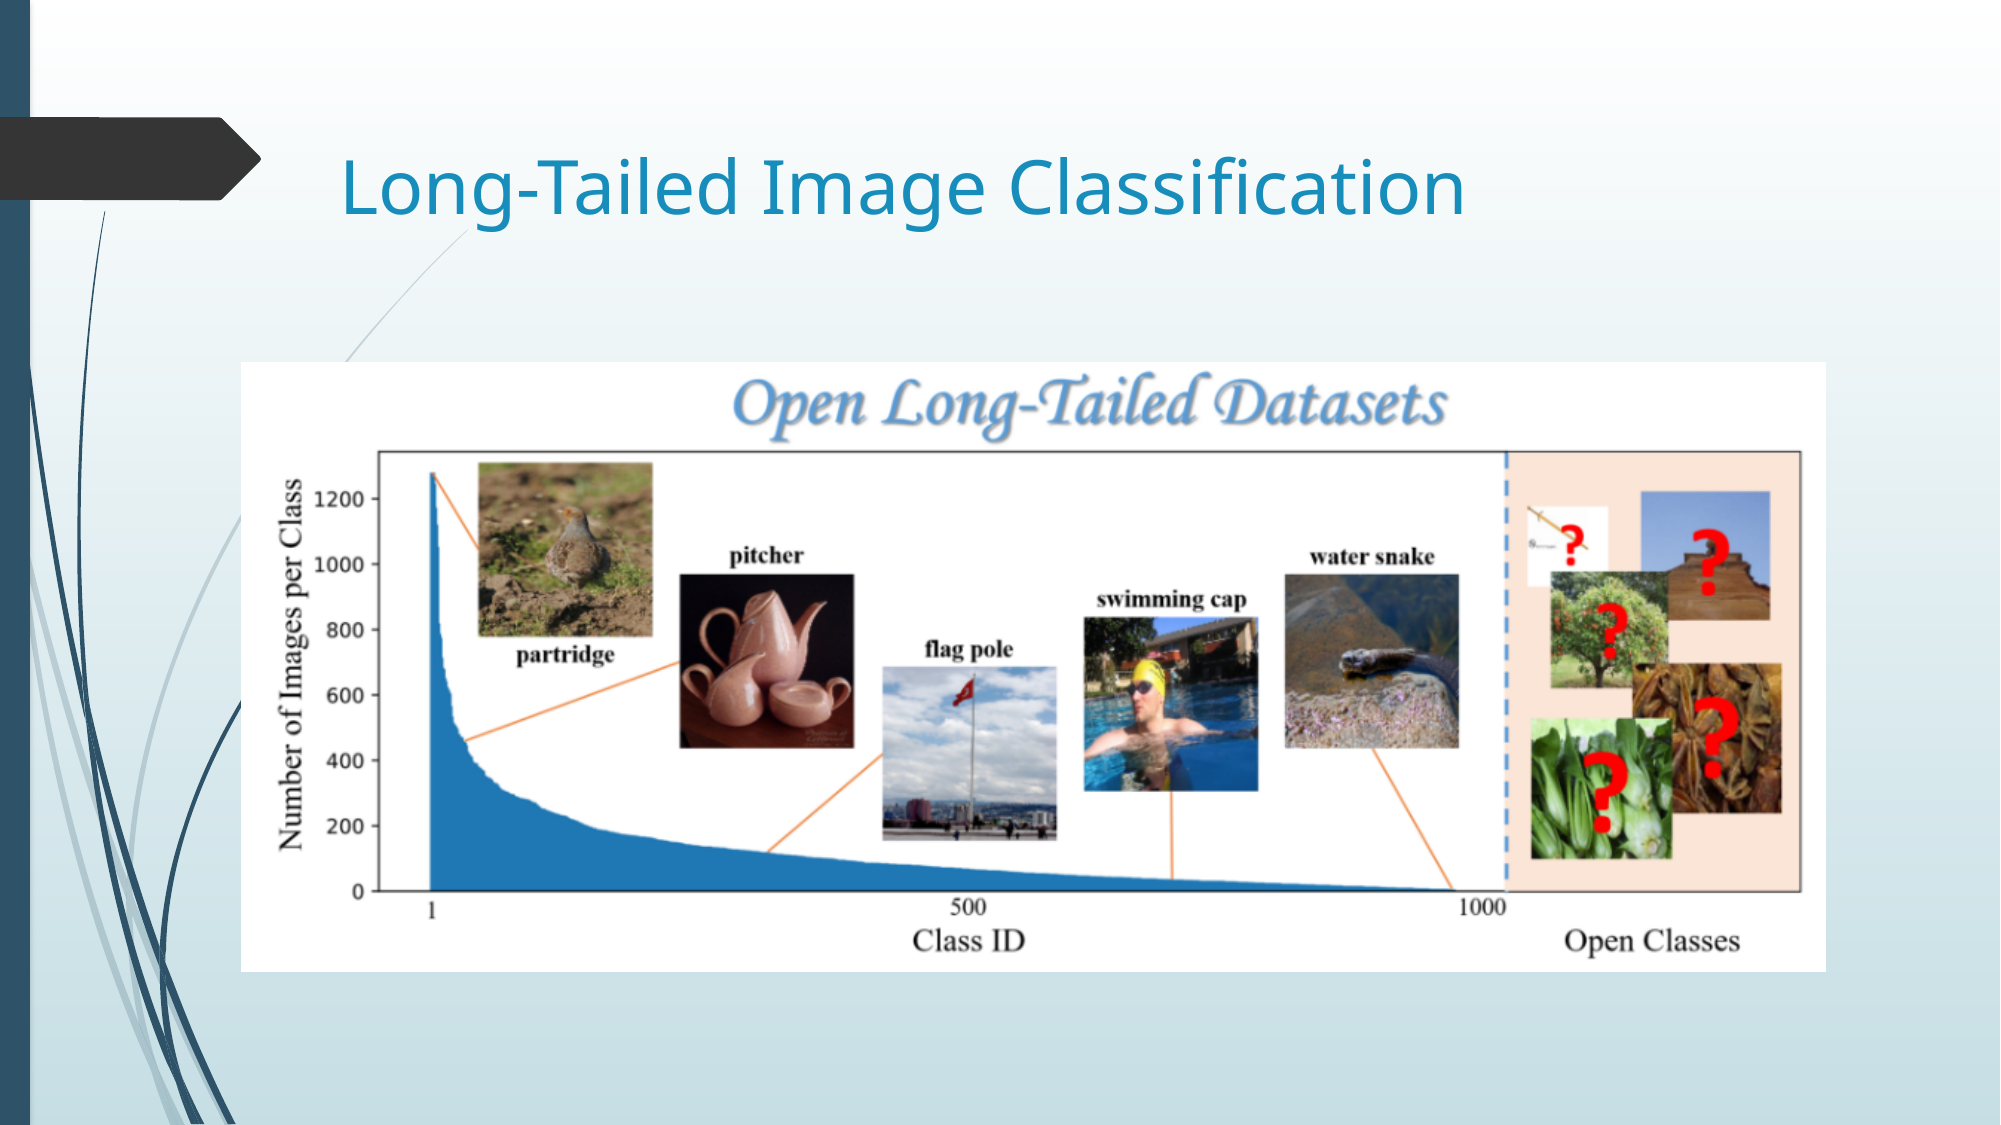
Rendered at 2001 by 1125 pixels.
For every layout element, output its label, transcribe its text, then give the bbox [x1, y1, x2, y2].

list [240, 362, 1826, 972]
title Long-Tailed Image Classification [324, 131, 1786, 271]
